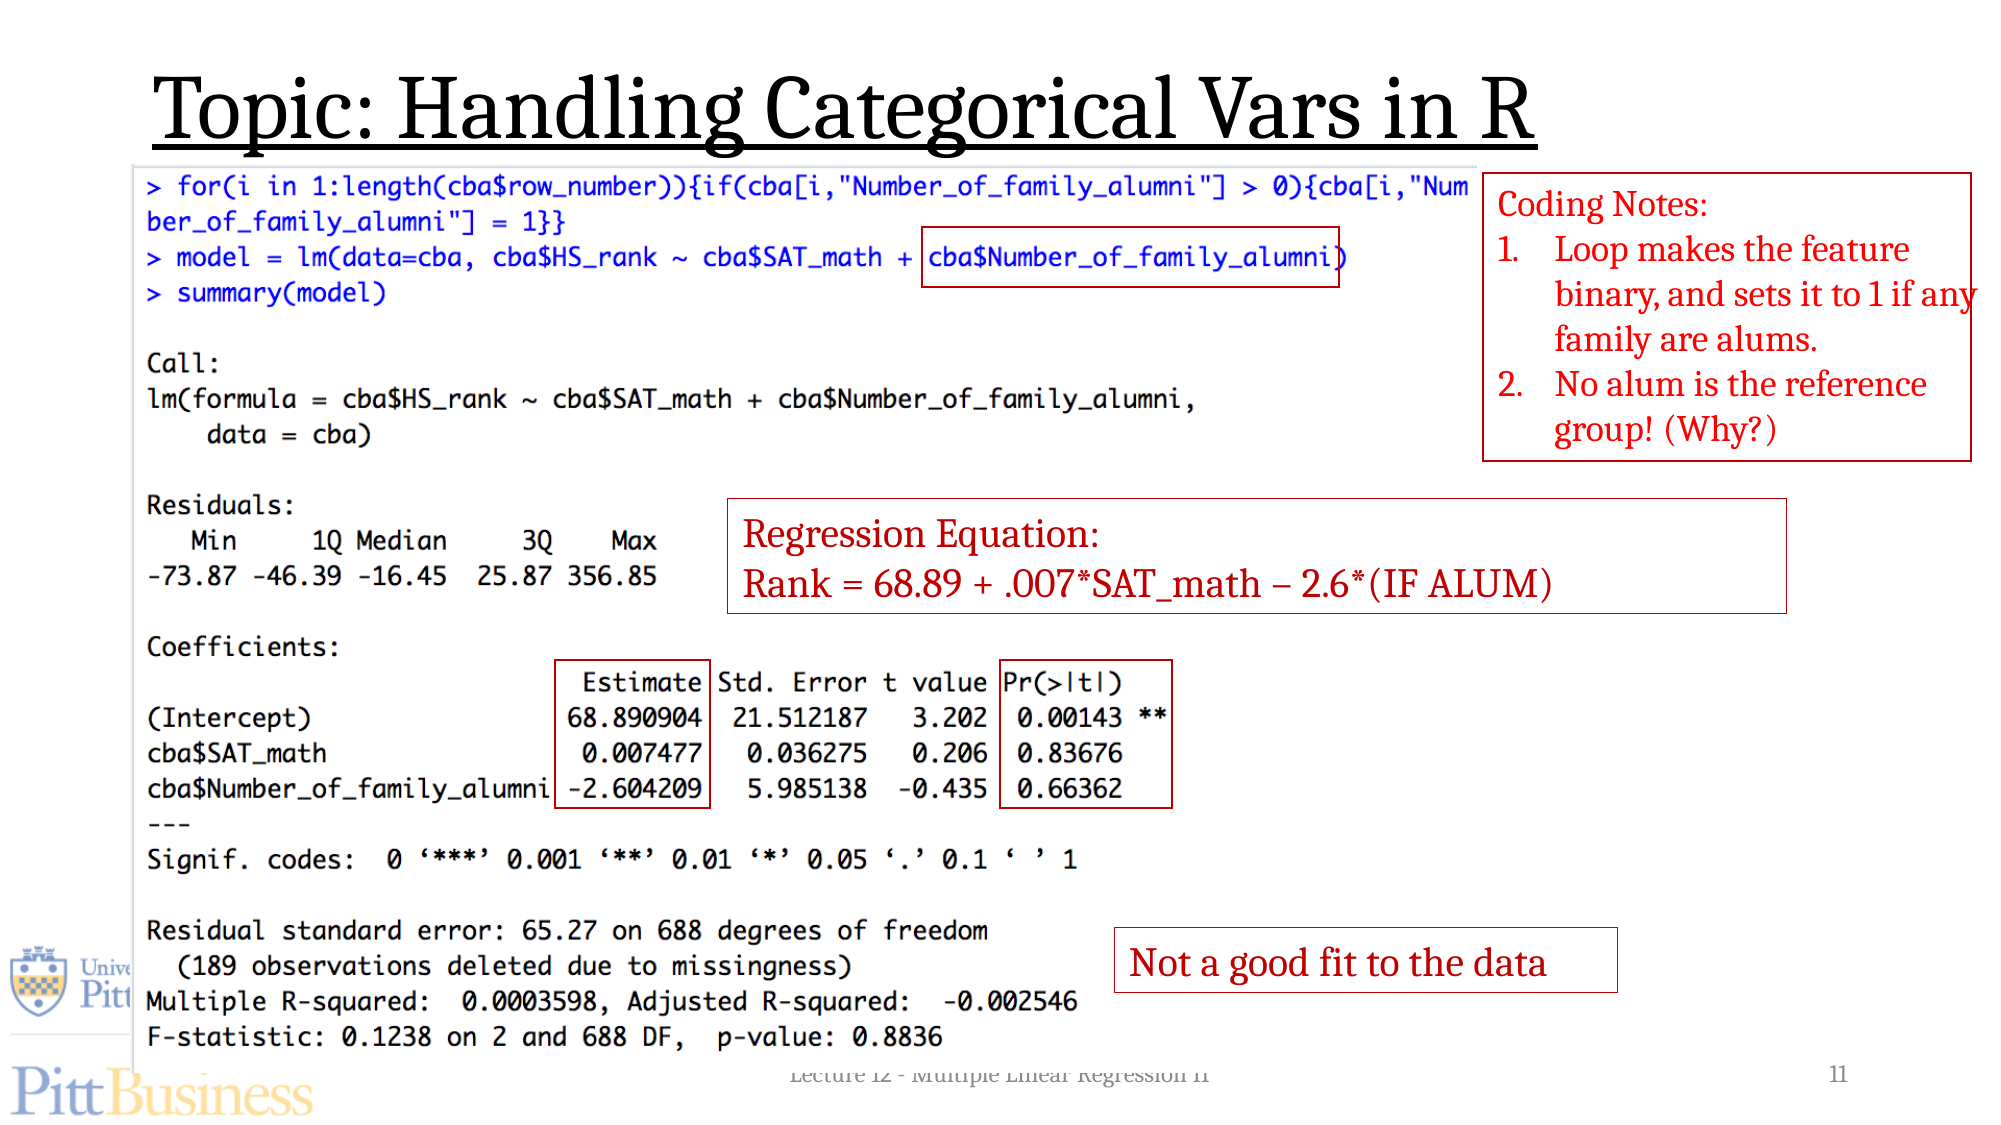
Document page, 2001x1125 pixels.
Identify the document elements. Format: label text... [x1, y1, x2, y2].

text_box Not a good fit to the data [1477, 927, 1618, 993]
picture [130, 164, 1477, 1073]
text_box Regression Equation: Rank = 68.89 + .007*SAT_math – 2.6*(IF ALUM) [1477, 498, 1787, 614]
title Topic: Handling Categorical Vars in R [137, 0, 1941, 218]
footer Lecture 12 - Multiple Linear Regression II [662, 1073, 1338, 1103]
slide_number 11 [1412, 1042, 1863, 1103]
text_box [1483, 171, 2000, 462]
